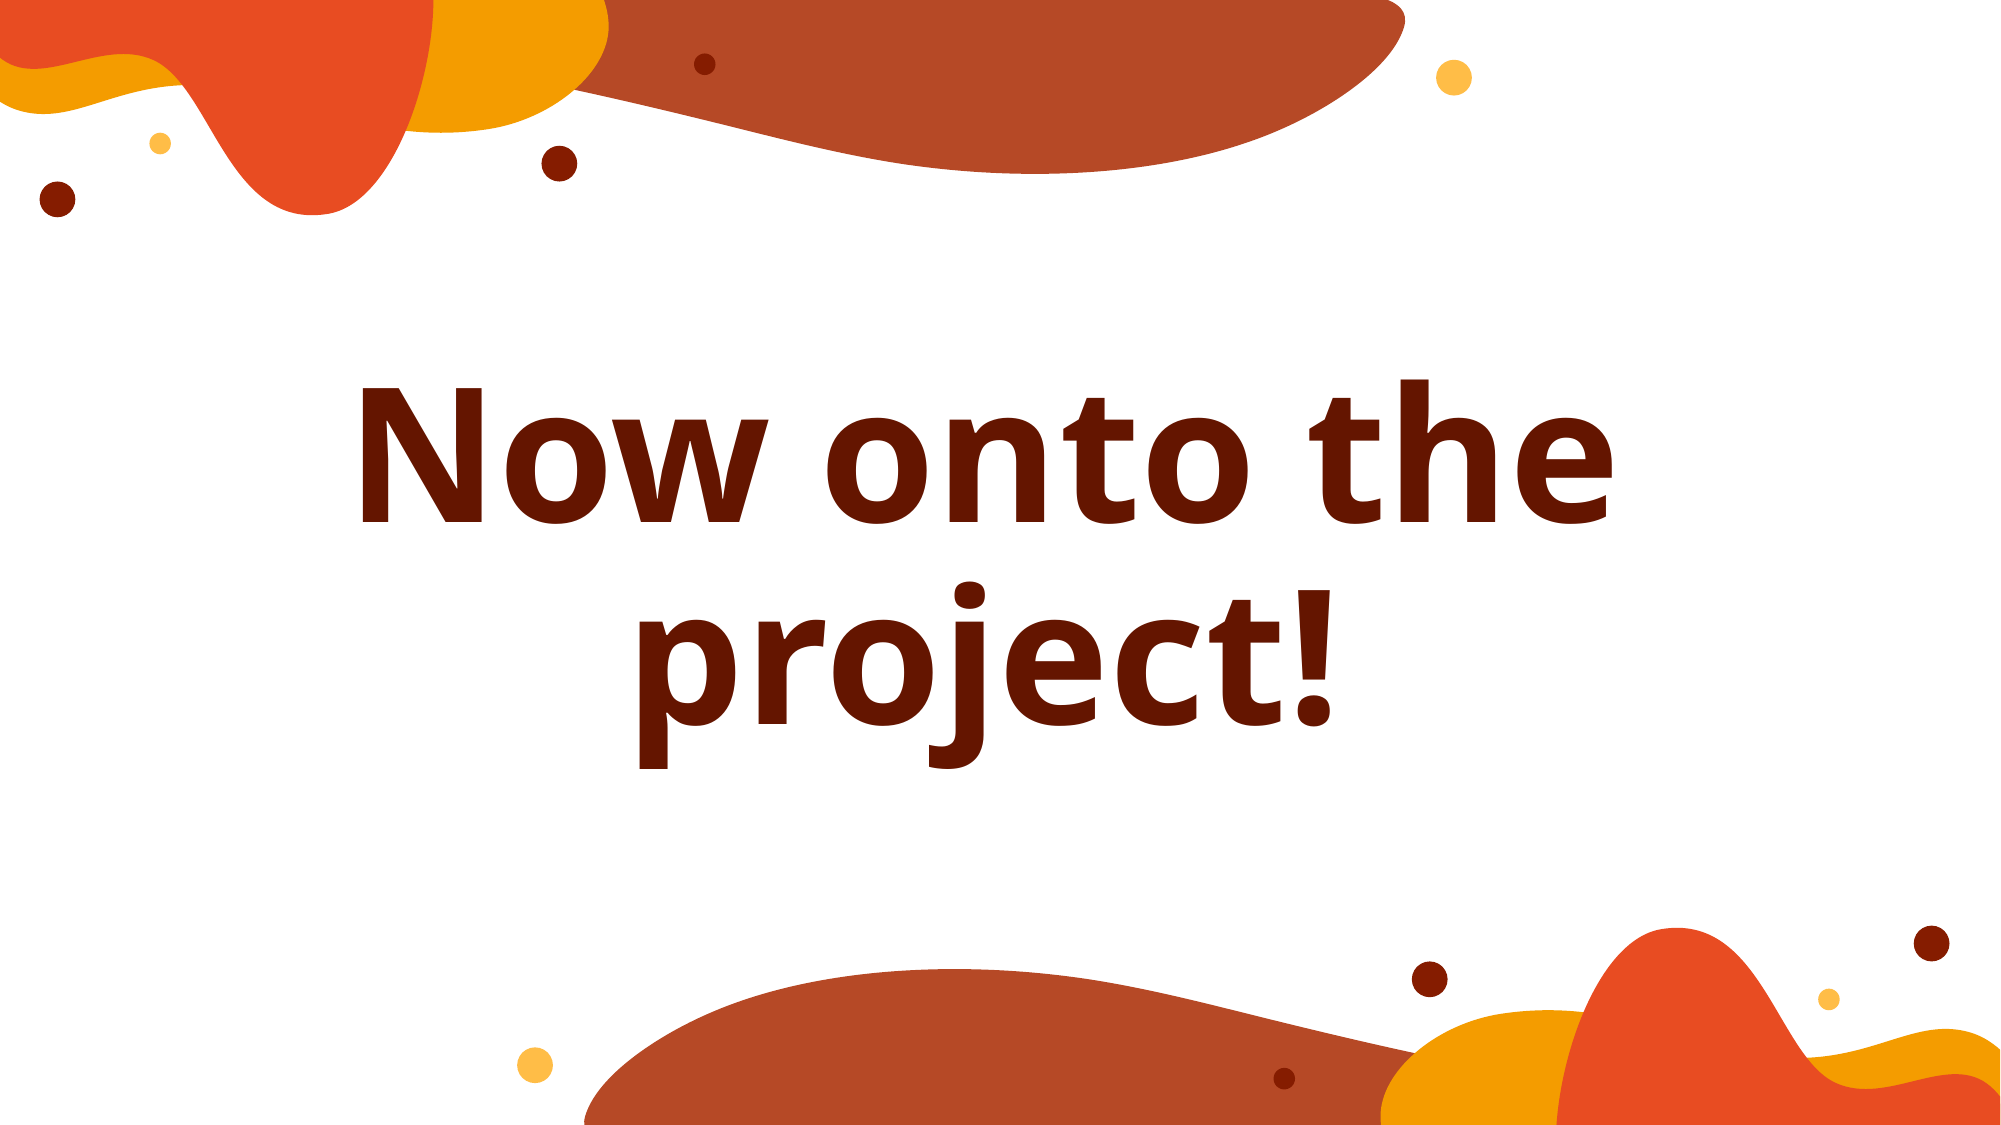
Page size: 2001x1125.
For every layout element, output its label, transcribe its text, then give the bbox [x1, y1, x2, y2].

title Now onto the project! [33, 324, 1934, 801]
